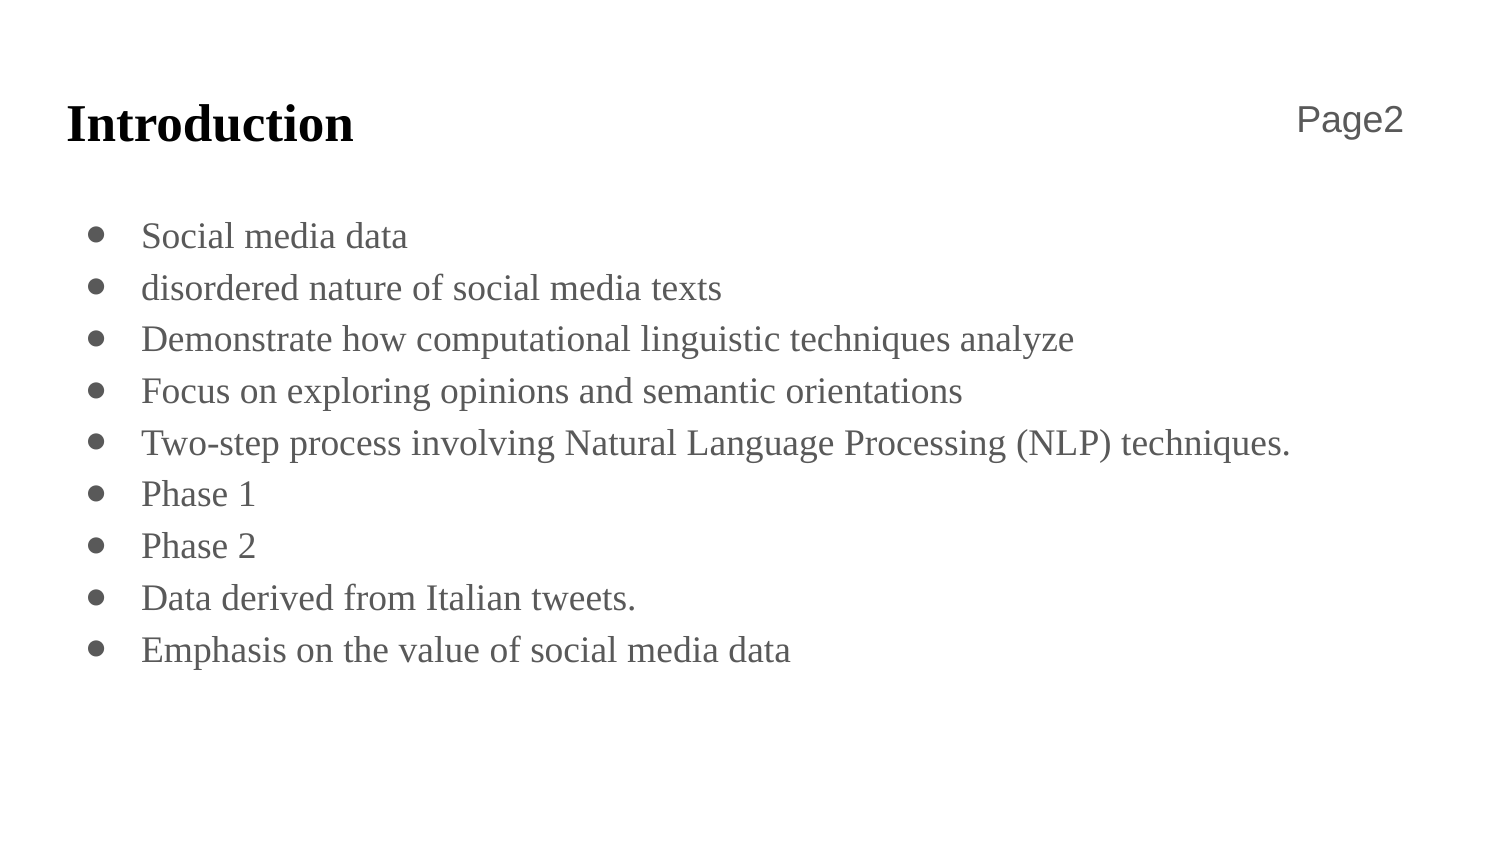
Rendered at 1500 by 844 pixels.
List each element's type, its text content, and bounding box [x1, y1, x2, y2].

title Introduction [51, 72, 1449, 167]
text_box Page2 [1281, 79, 1457, 171]
list Social media data disordered nature of social media texts Demonstrate how computational linguistic techniques analyze Focus on exploring opinions and semantic orientations Two-step process involving Natural Language Processing (NLP) techniques. Phase 1 Phase 2 Data derived from Italian tweets. Emphasis on the value of social media data [51, 189, 1449, 750]
